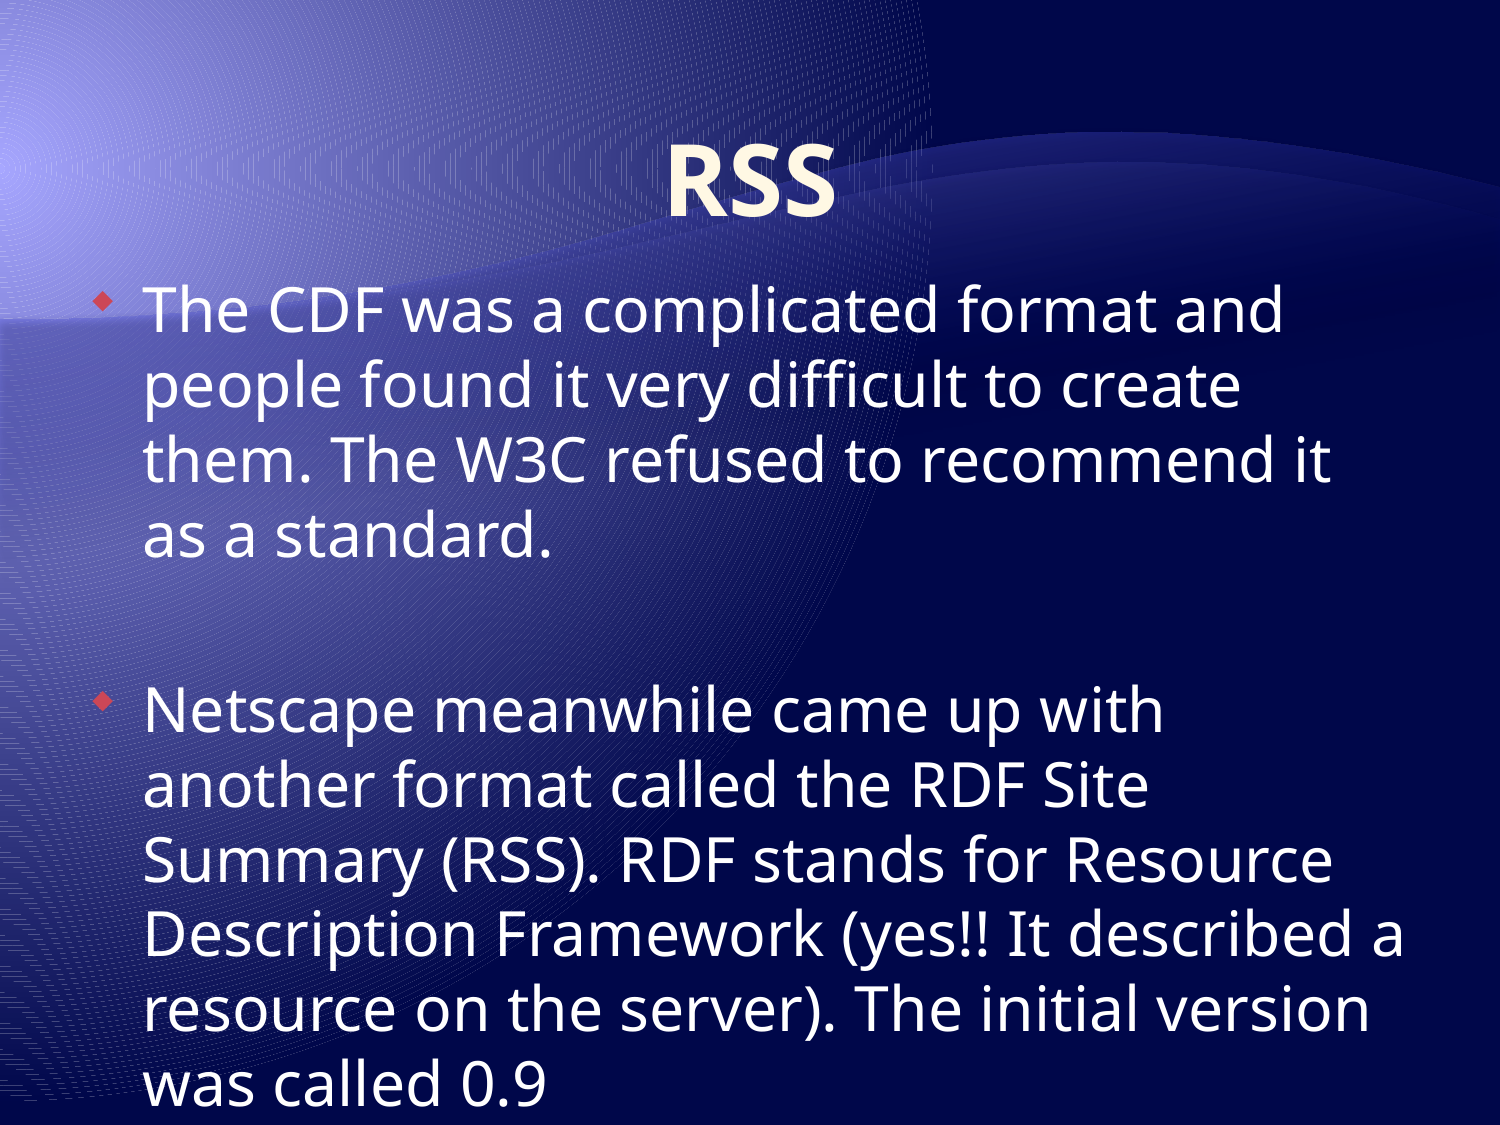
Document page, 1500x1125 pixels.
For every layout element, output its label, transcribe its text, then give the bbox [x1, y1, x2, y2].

title RSS [75, 87, 1425, 238]
list The CDF was a complicated format and people found it very difficult to create them. The W3C refused to recommend it as a standard. Netscape meanwhile came up with another format called the RDF Site Summary (RSS). RDF stands for Resource Description Framework (yes!! It described a resource on the server). The initial version was called 0.9 [75, 262, 1425, 1033]
